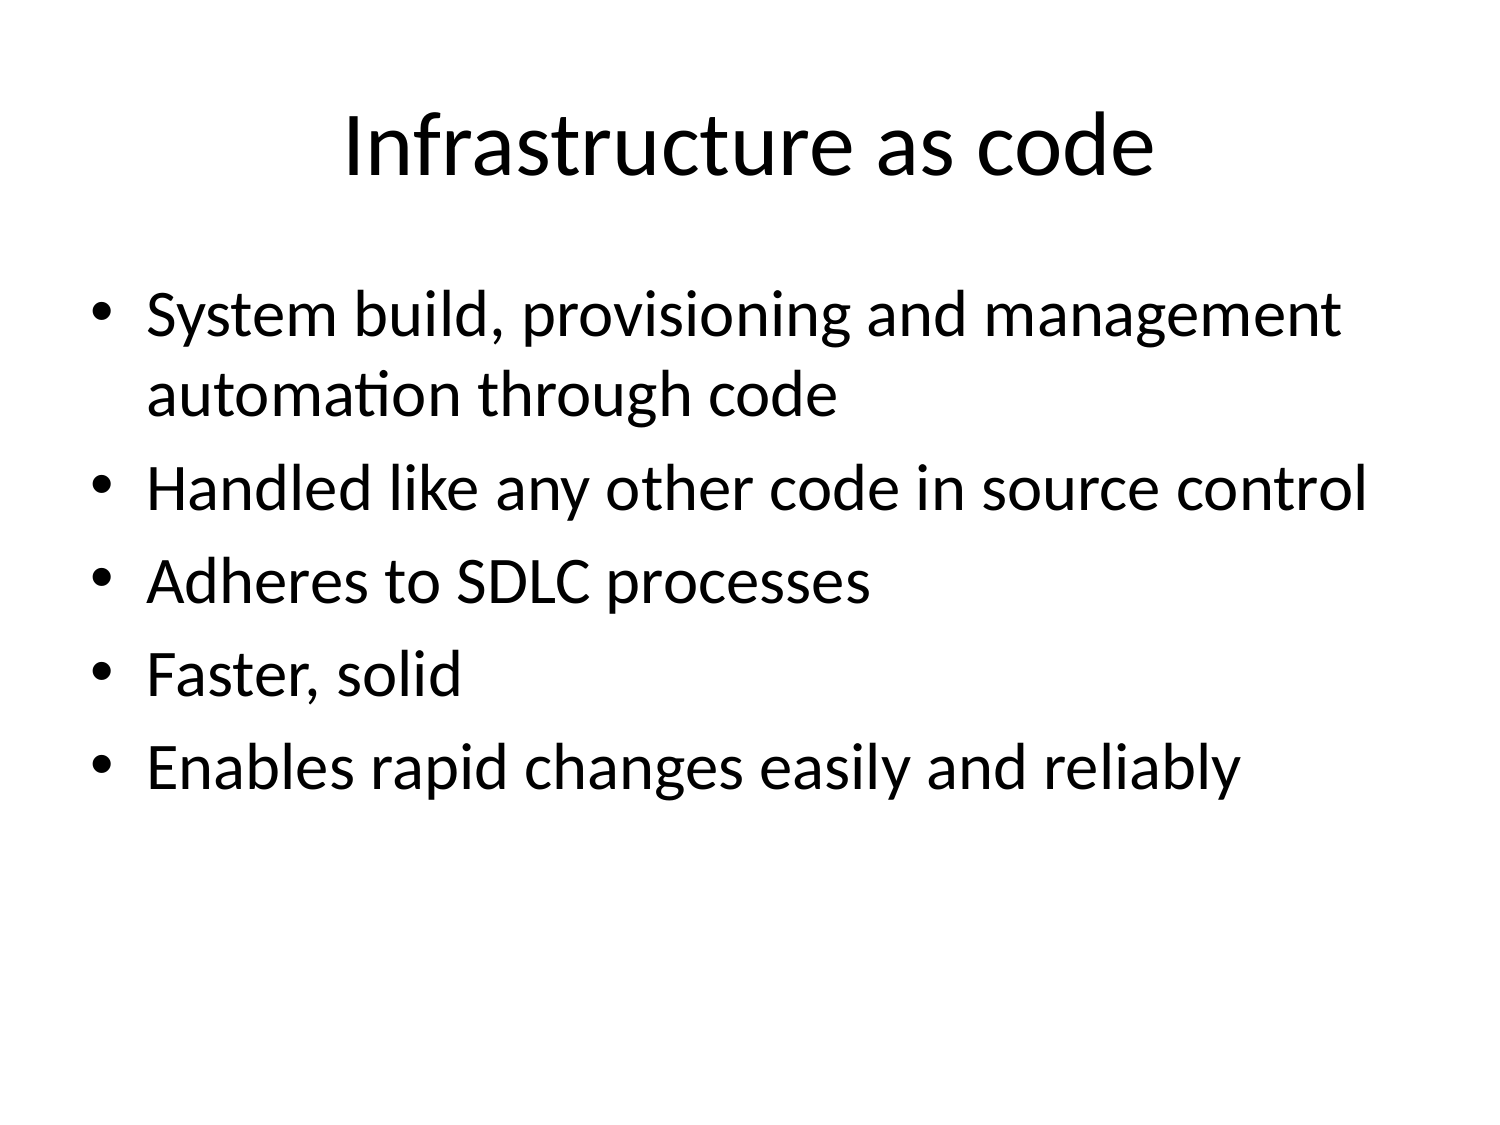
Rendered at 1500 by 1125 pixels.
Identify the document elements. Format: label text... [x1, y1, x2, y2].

list System build, provisioning and management automation through code Handled like any other code in source control Adheres to SDLC processes Faster, solid Enables rapid changes easily and reliably [75, 262, 1425, 1005]
title Infrastructure as code [75, 45, 1425, 233]
